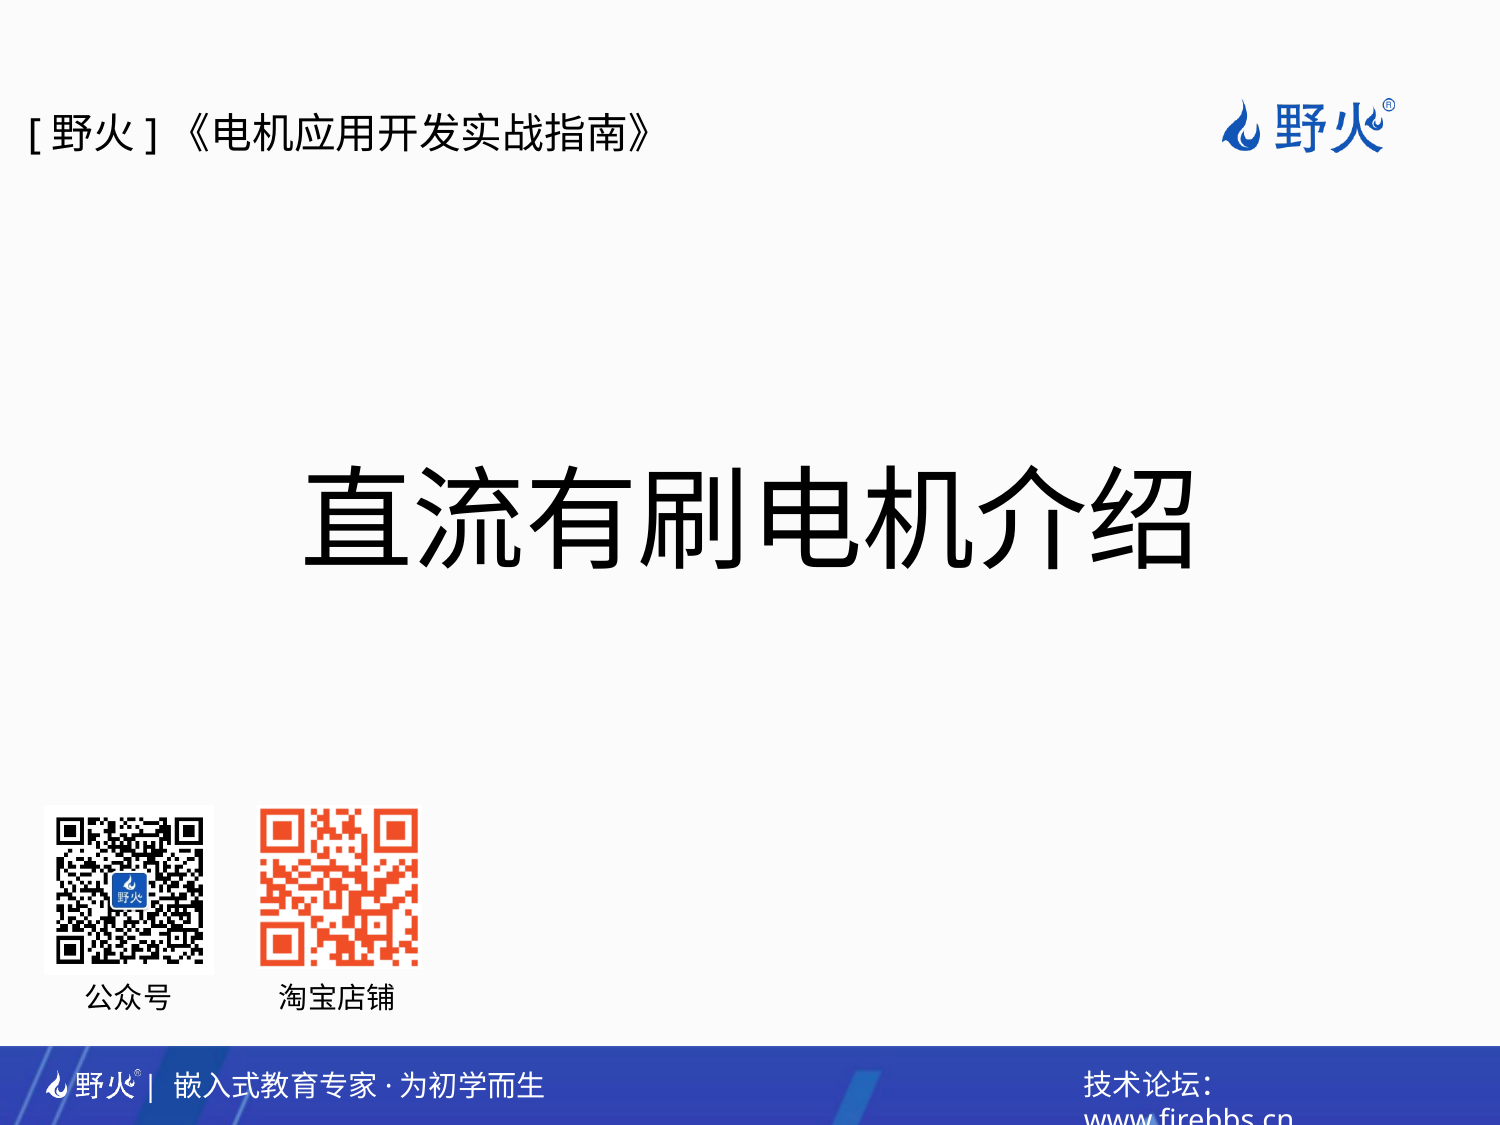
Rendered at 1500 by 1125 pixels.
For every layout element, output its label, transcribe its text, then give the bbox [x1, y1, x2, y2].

picture [1192, 1116, 1200, 1121]
picture [1126, 1115, 1132, 1125]
picture [1209, 1116, 1218, 1125]
picture [44, 805, 214, 975]
picture [1281, 1116, 1289, 1125]
picture [1115, 1117, 1120, 1125]
picture [1138, 1117, 1143, 1125]
picture [1092, 1117, 1097, 1125]
picture [257, 805, 422, 969]
picture [1222, 98, 1395, 153]
text_box 直流有刷电机介绍 [94, 373, 1406, 591]
picture [1103, 1115, 1109, 1125]
picture [1227, 1116, 1236, 1125]
picture [0, 1046, 1500, 1125]
